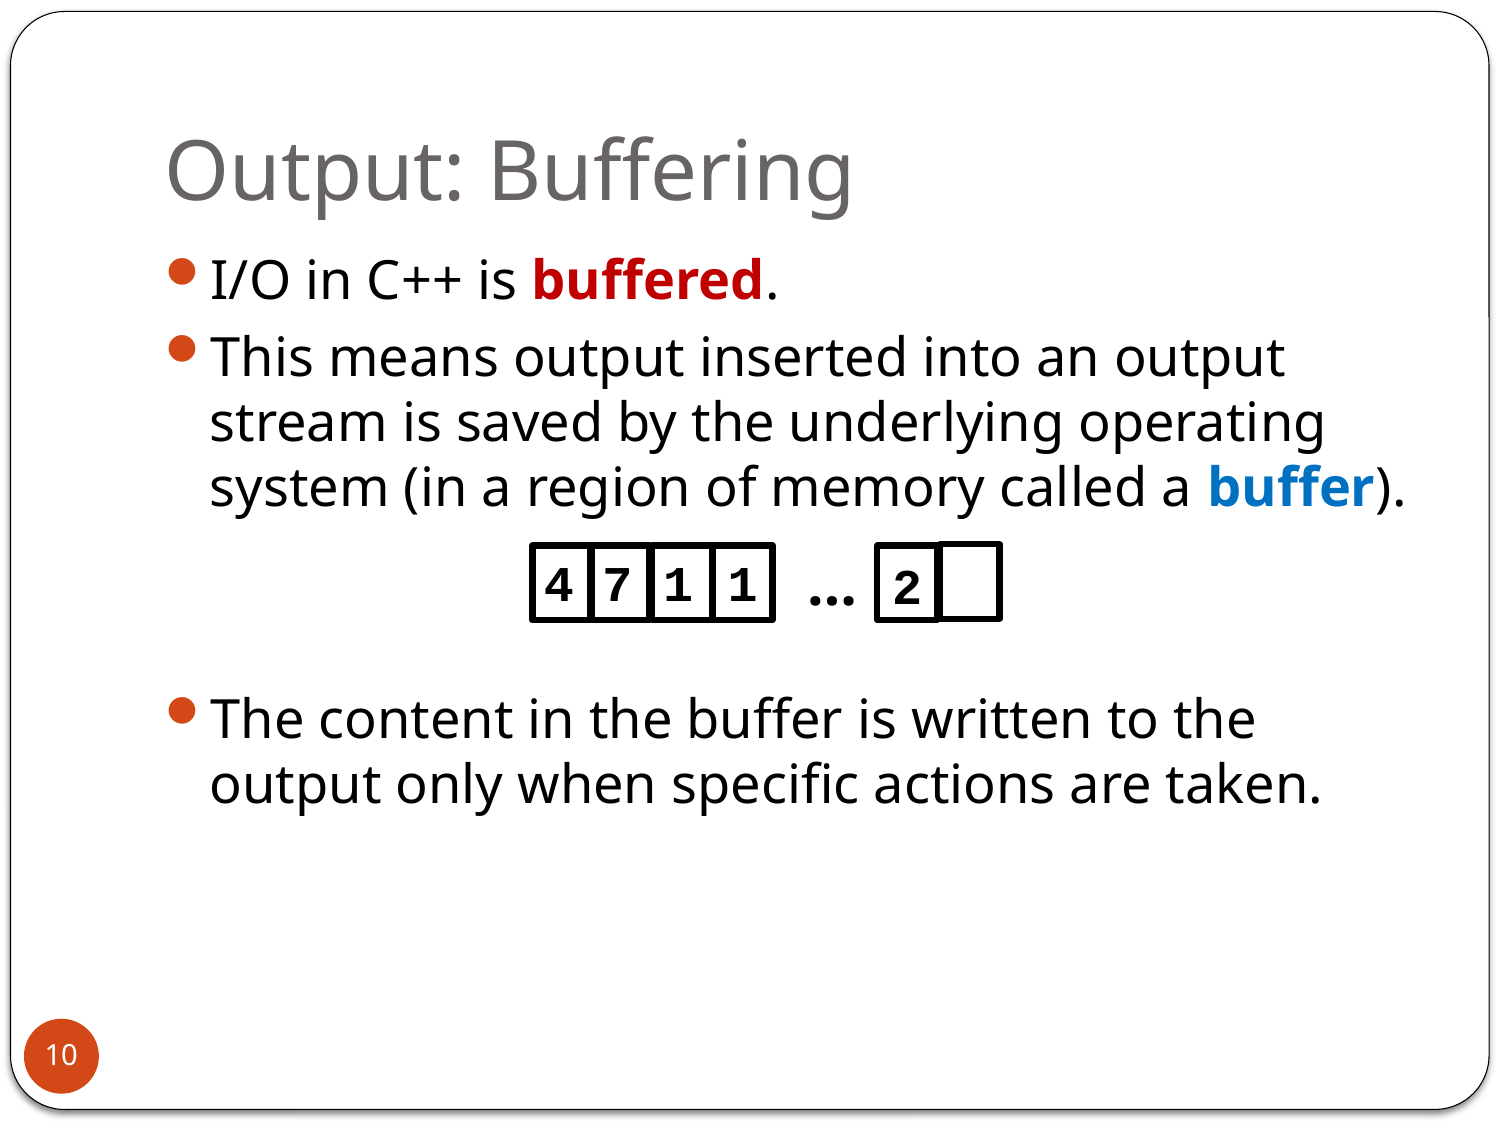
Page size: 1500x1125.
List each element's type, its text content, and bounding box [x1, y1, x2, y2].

list I/O in C++ is buffered. This means output inserted into an output stream is saved by the underlying operating system (in a region of memory called a buffer). The content in the buffer is written to the output only when specific actions are taken. [150, 237, 1425, 1038]
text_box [531, 538, 1001, 626]
title Output: Buffering [150, 45, 1425, 233]
slide_number 10 [23, 1018, 99, 1094]
